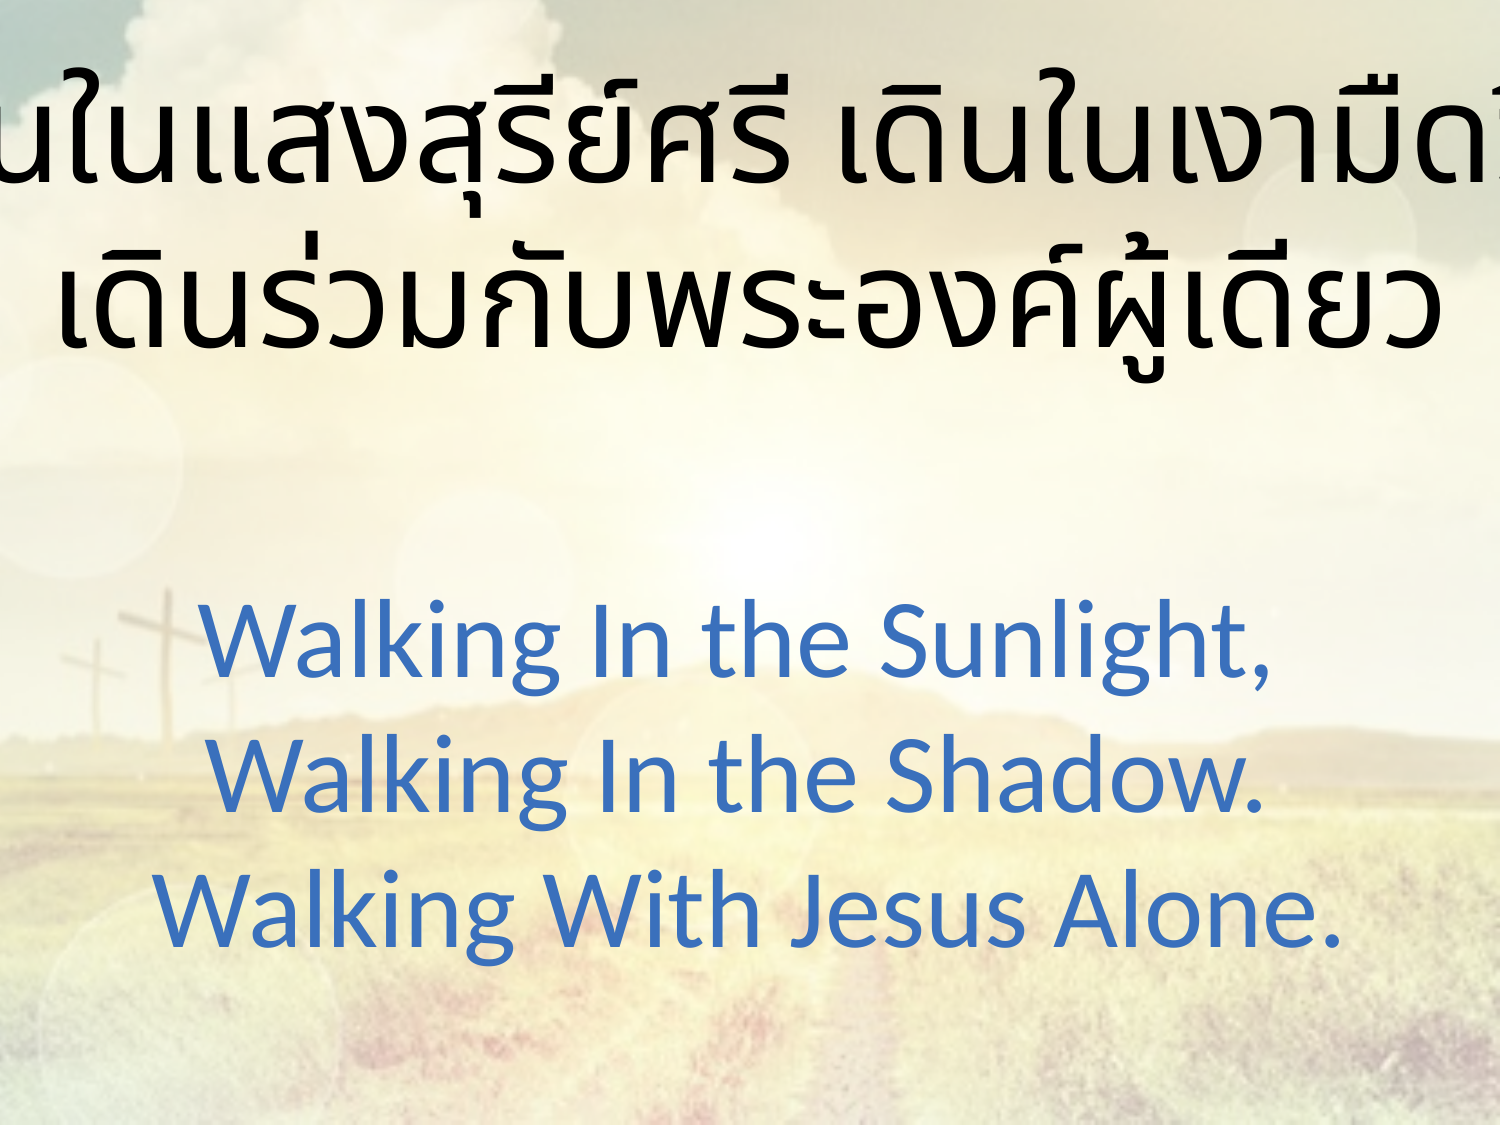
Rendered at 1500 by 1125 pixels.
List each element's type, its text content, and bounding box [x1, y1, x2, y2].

text_box เดินในแสงสุรีย์ศรี เดินในเงามืดวิถี เดินร่วมกับพระองค์ผู้เดียว [0, 37, 1500, 383]
text_box Walking In the Sunlight, Walking In the Shadow. Walking With Jesus Alone. [112, 557, 1388, 978]
